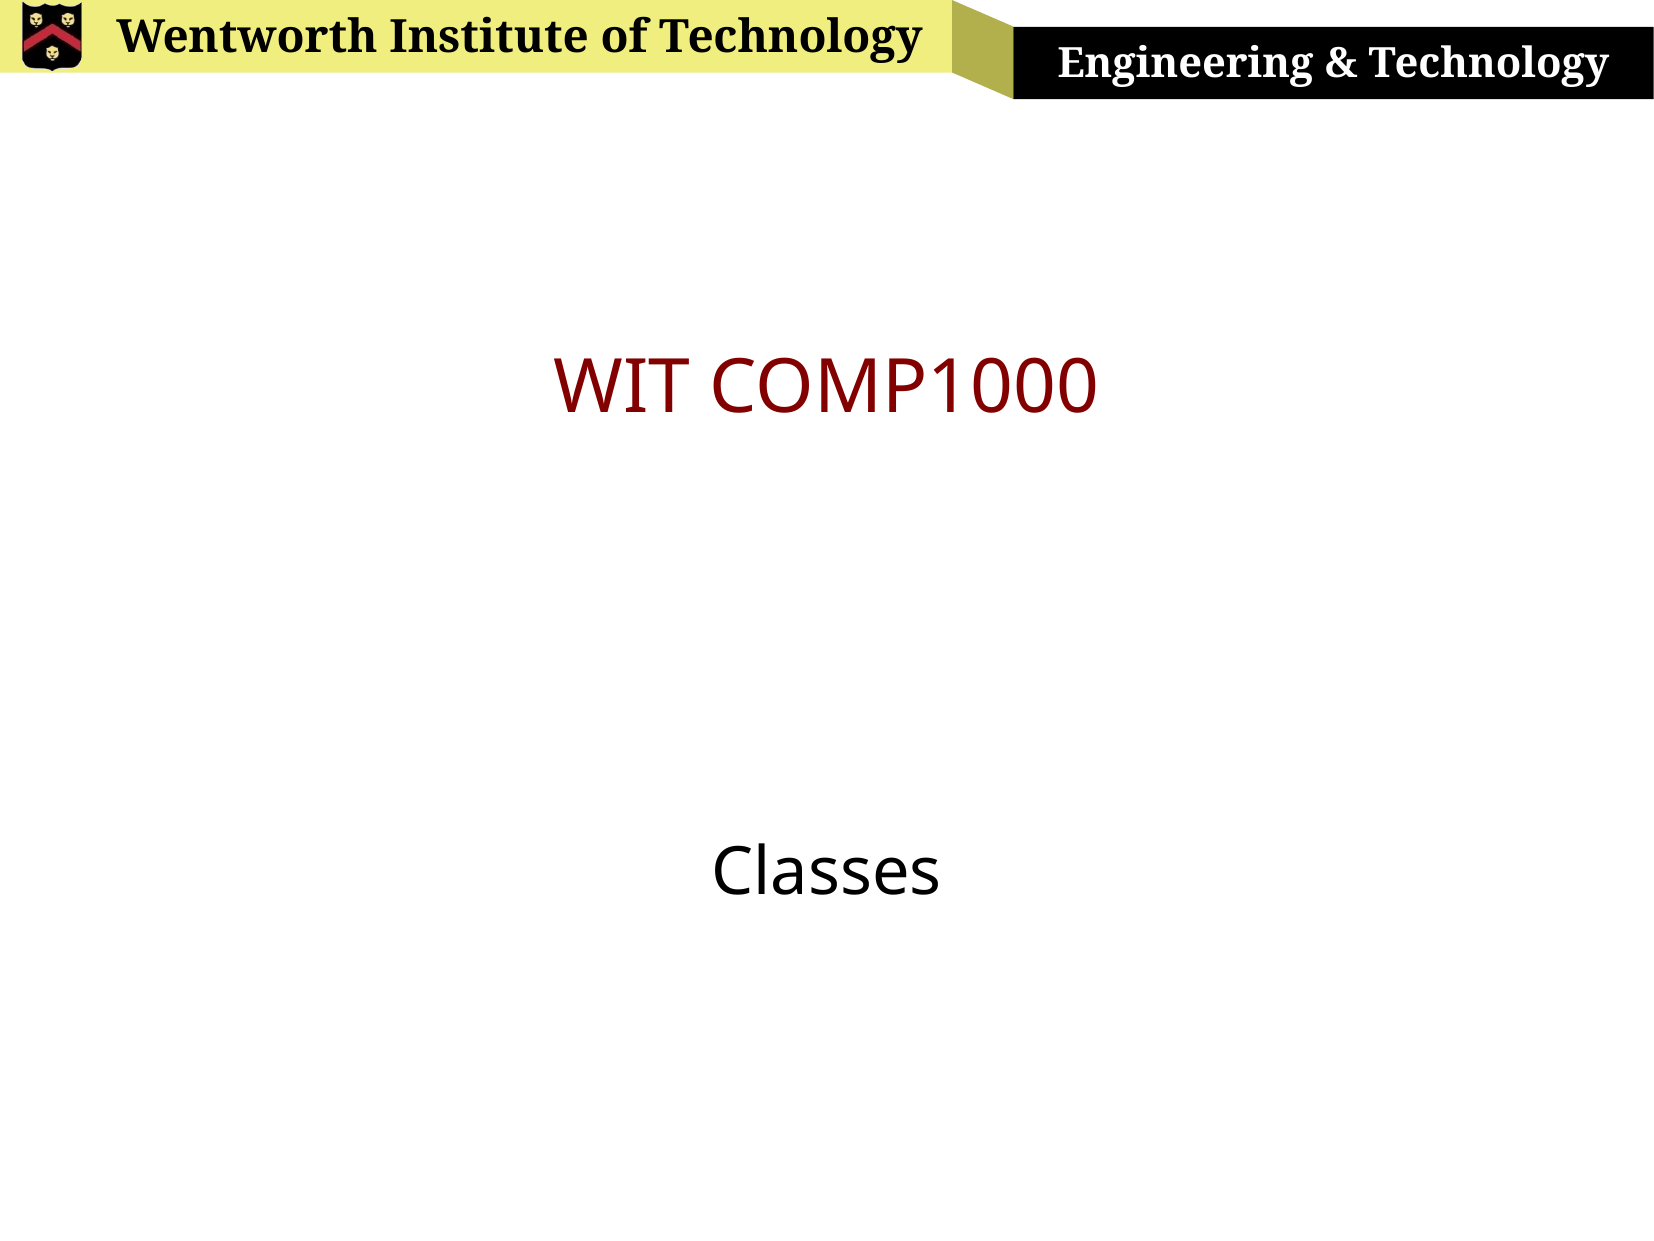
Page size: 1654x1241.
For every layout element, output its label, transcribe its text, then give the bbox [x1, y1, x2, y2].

title WIT COMP1000 [123, 241, 1530, 508]
picture [22, 0, 82, 72]
subtitle Classes [248, 702, 1406, 1020]
